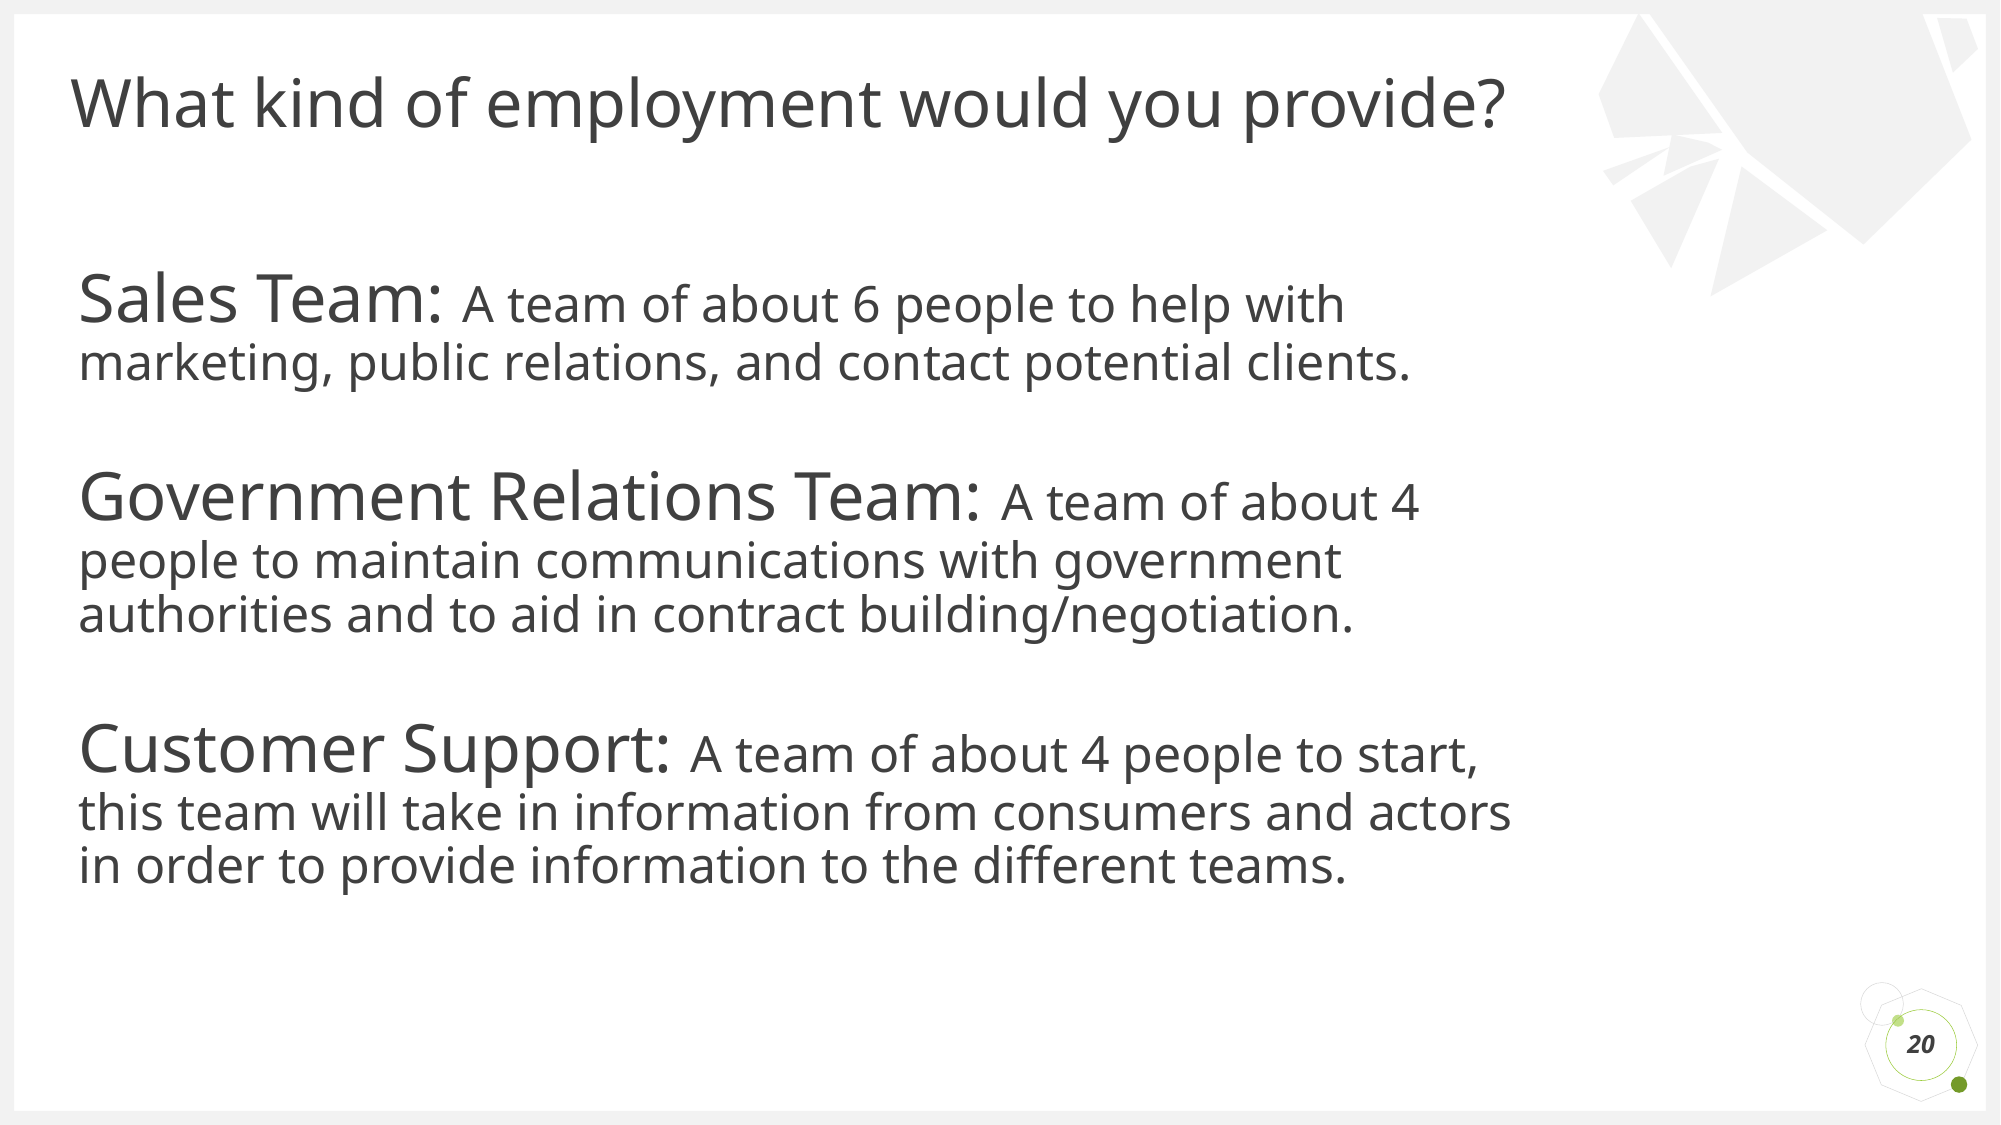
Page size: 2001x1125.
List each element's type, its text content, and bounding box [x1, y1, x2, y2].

text_box What kind of employment would you provide? [70, 70, 1931, 142]
slide_number 20 [1885, 1009, 1957, 1081]
text_box Sales Team: A team of about 6 people to help with marketing, public relations, and contact potential clients. Government Relations Team: A team of about 4 people to maintain communications with government authorities and to aid in contract building/negotiation. Customer Support: A team of about 4 people to start, this team will take in information from consumers and actors in order to provide information to the different teams. [78, 187, 1571, 1081]
